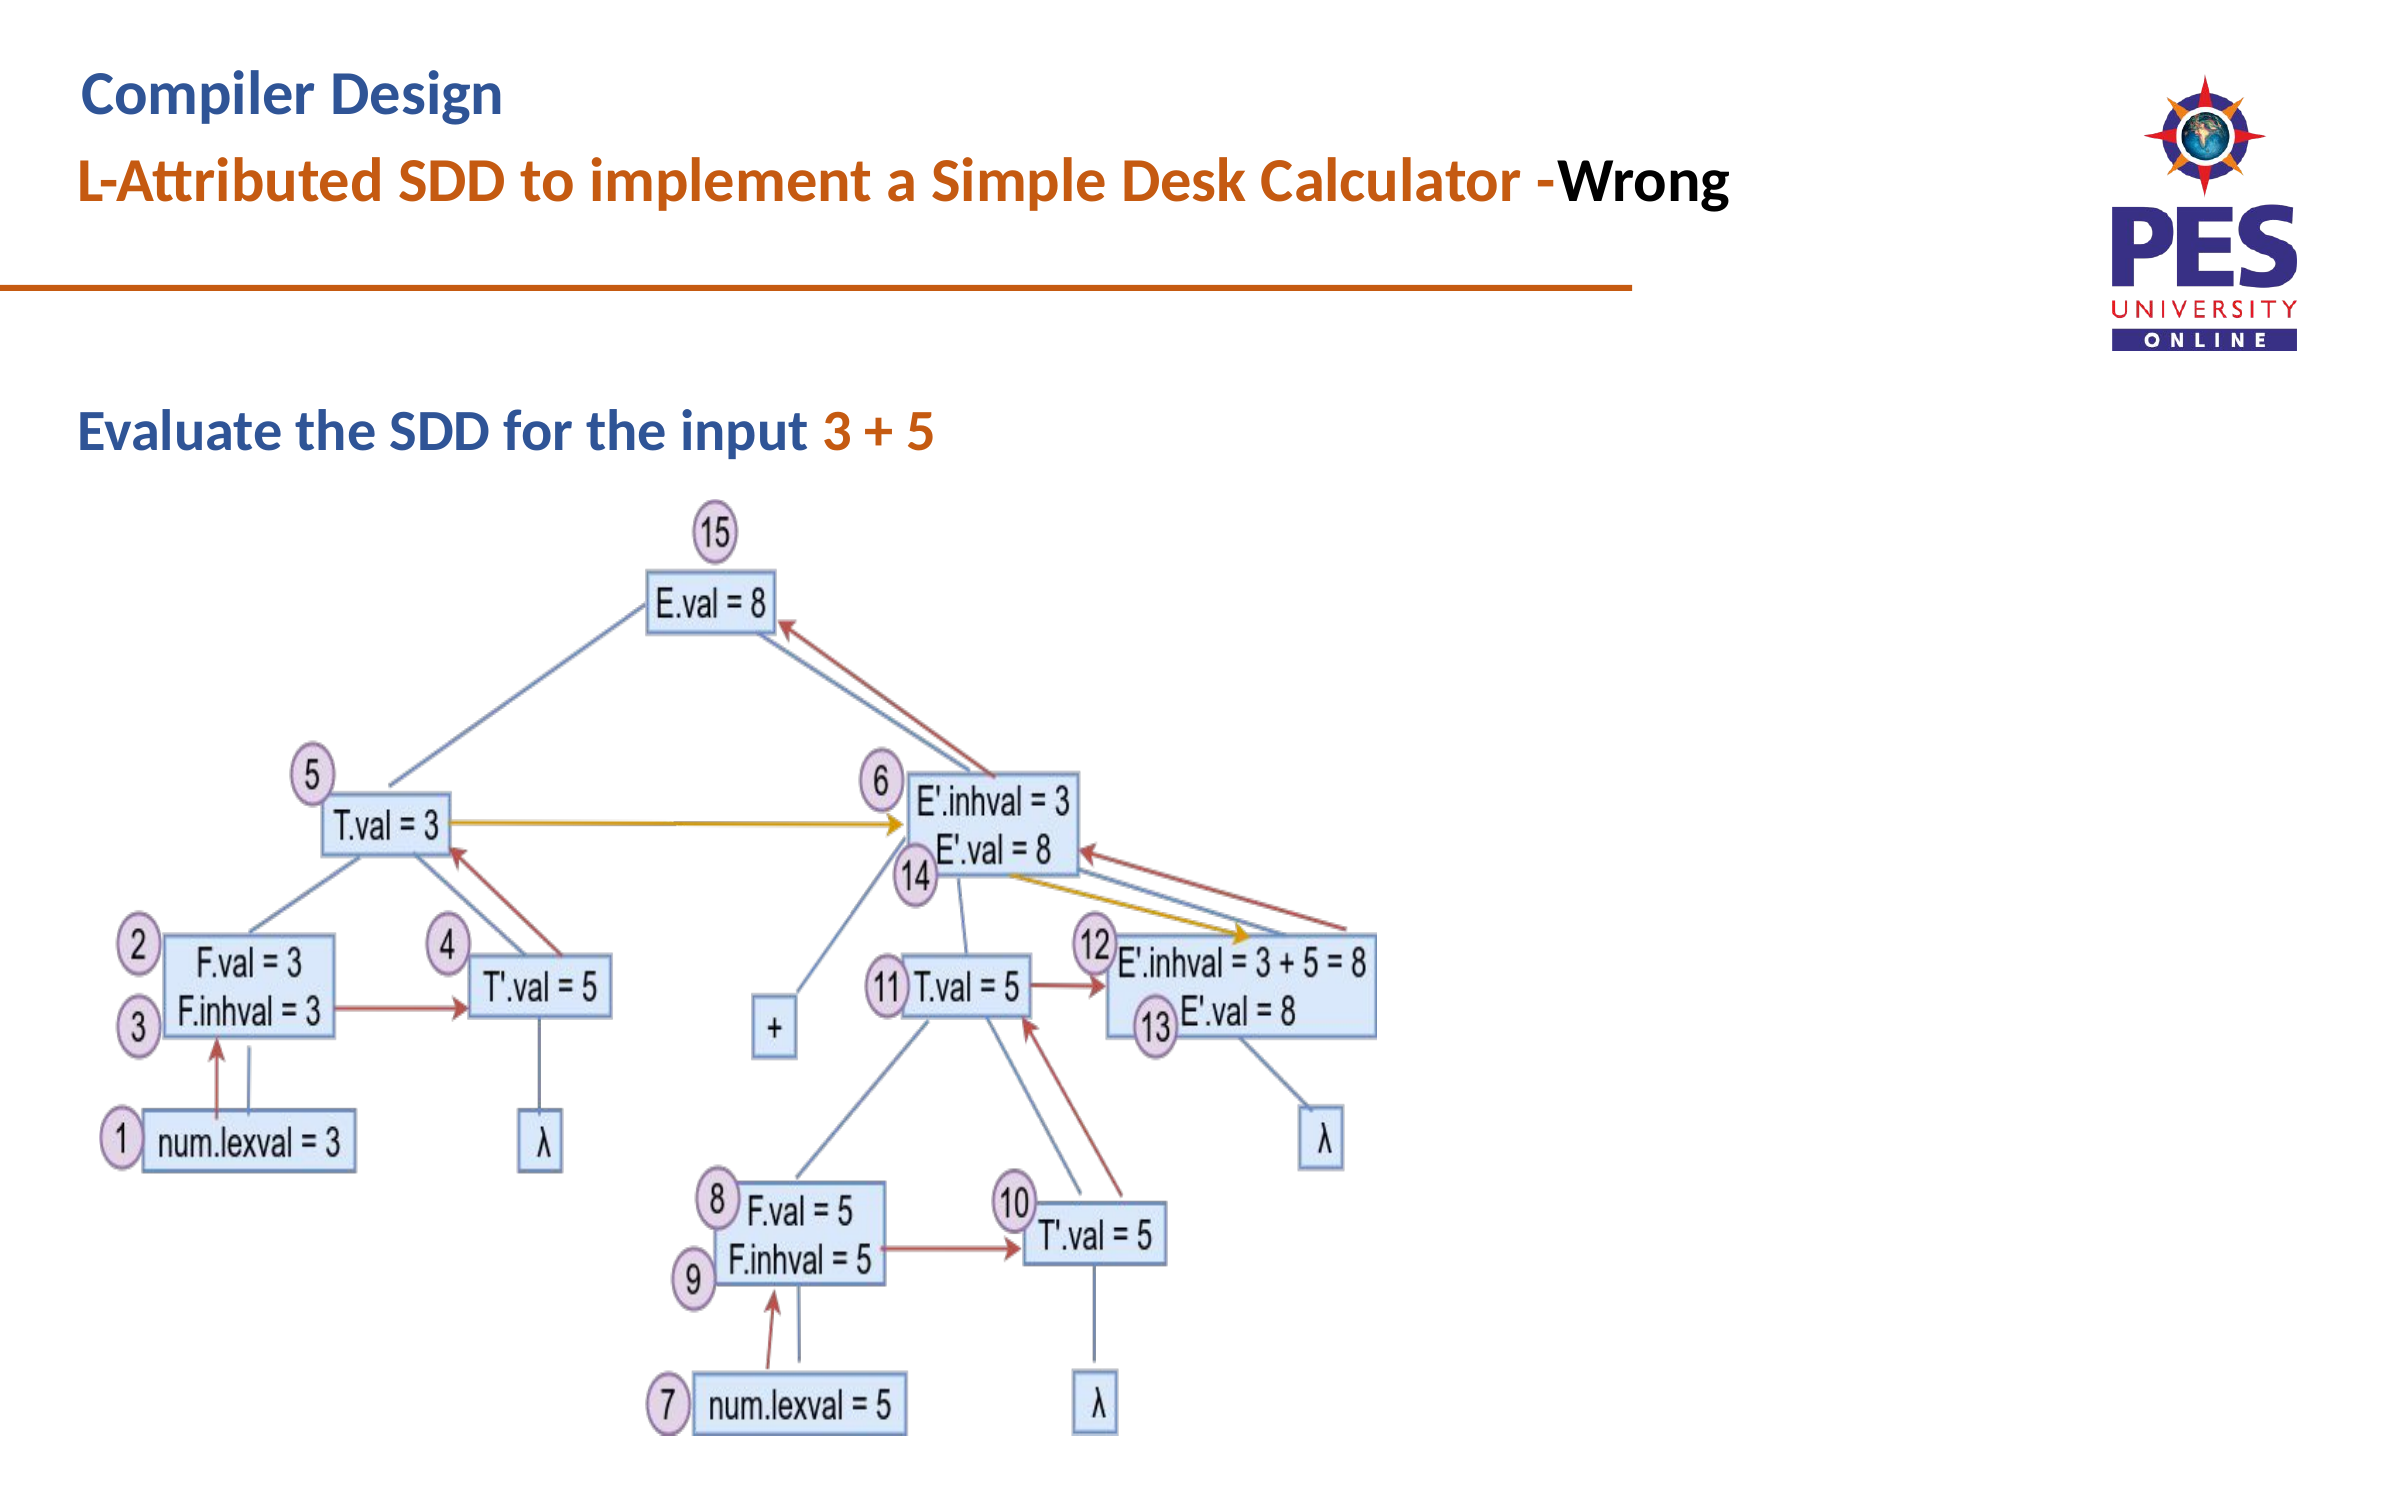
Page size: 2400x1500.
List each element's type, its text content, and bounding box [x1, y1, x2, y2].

text_box Compiler Design L-Attributed SDD to implement a Simple Desk Calculator -Wrong [75, 37, 1900, 215]
picture [99, 499, 1377, 1436]
text_box Evaluate the SDD for the input 3 + 5 [75, 390, 940, 463]
picture [2112, 74, 2297, 351]
text_box [0, 284, 1633, 291]
